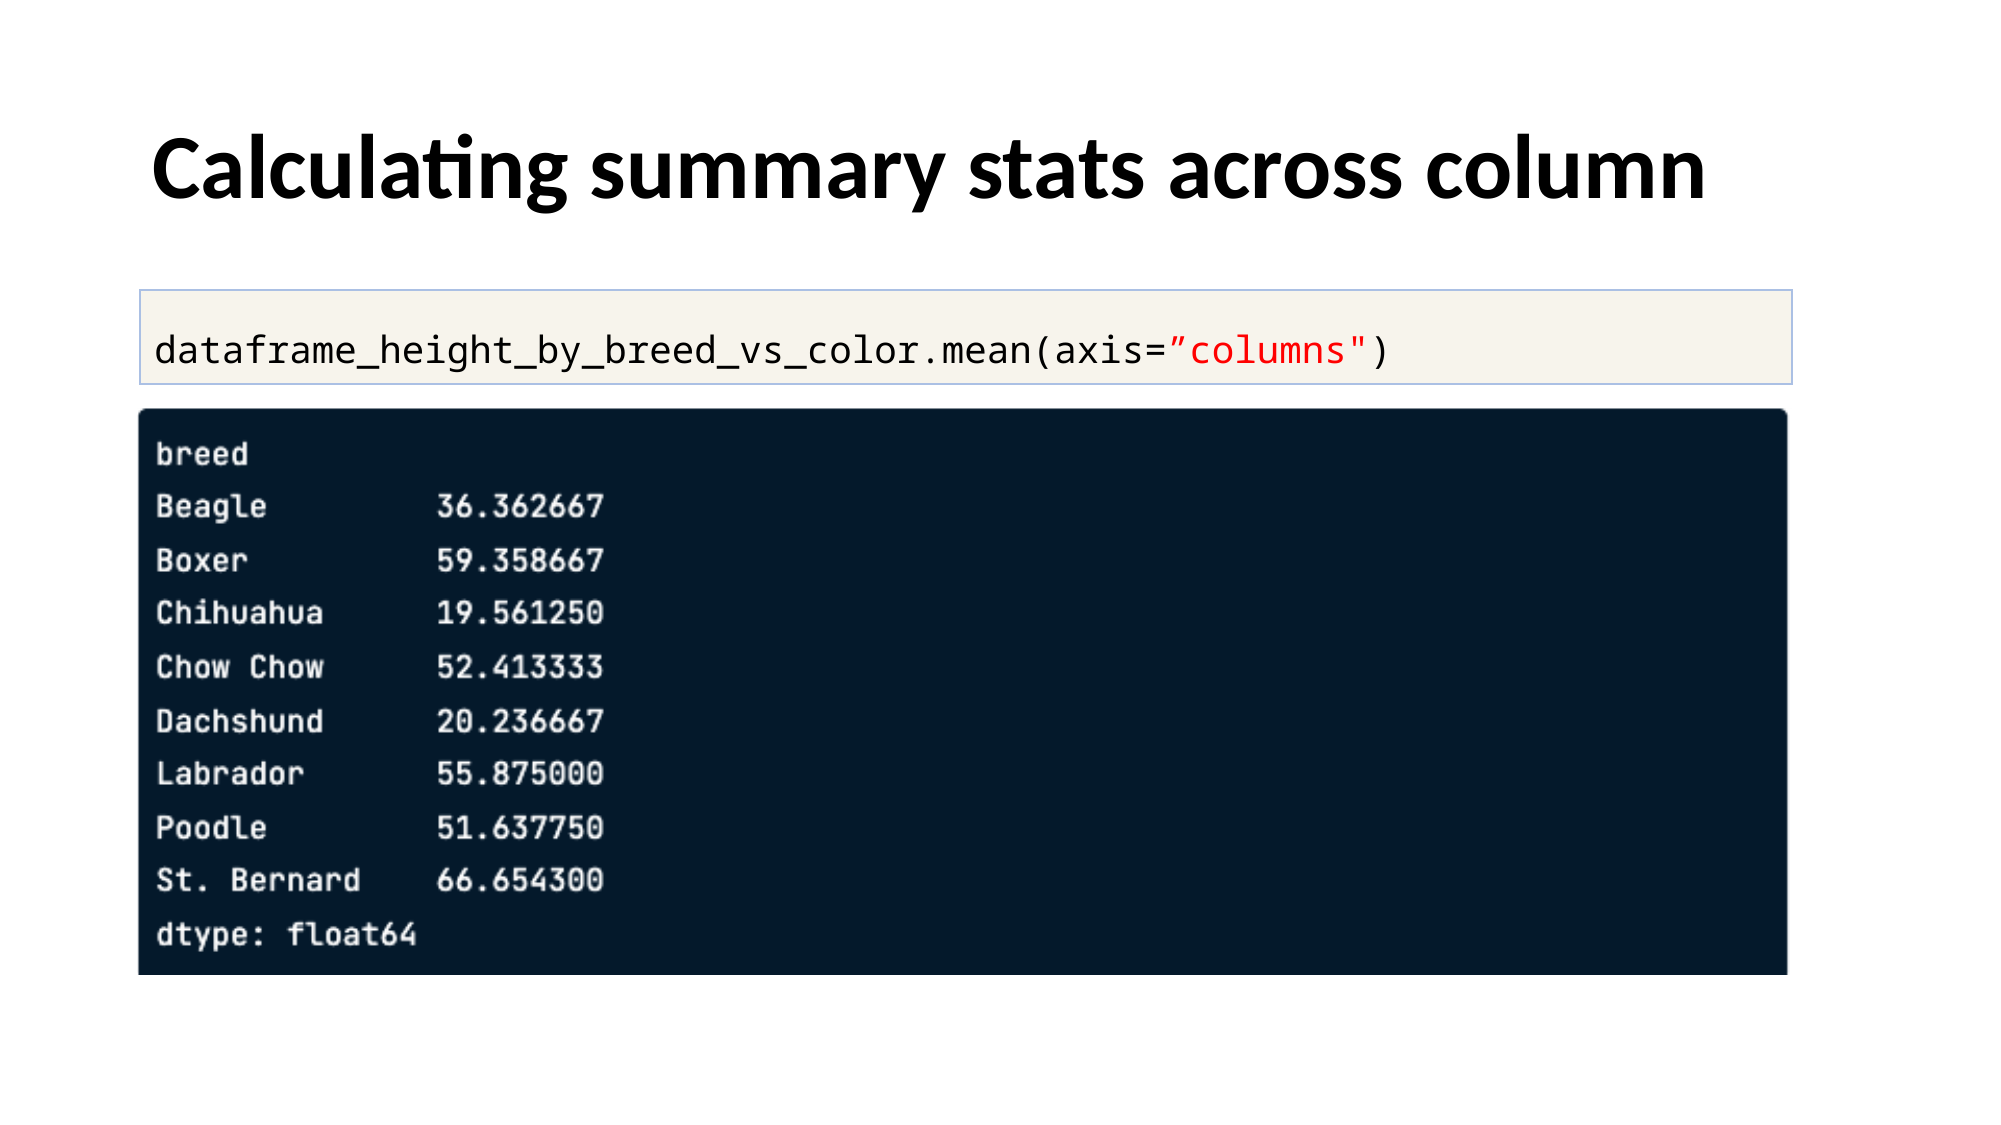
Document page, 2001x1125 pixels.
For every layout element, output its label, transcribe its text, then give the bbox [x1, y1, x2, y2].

text_box dataframe_height_by_breed_vs_color.mean(axis=”columns") [139, 289, 1793, 385]
picture [137, 407, 1792, 975]
title Calculating summary stats across column [137, 59, 1863, 278]
